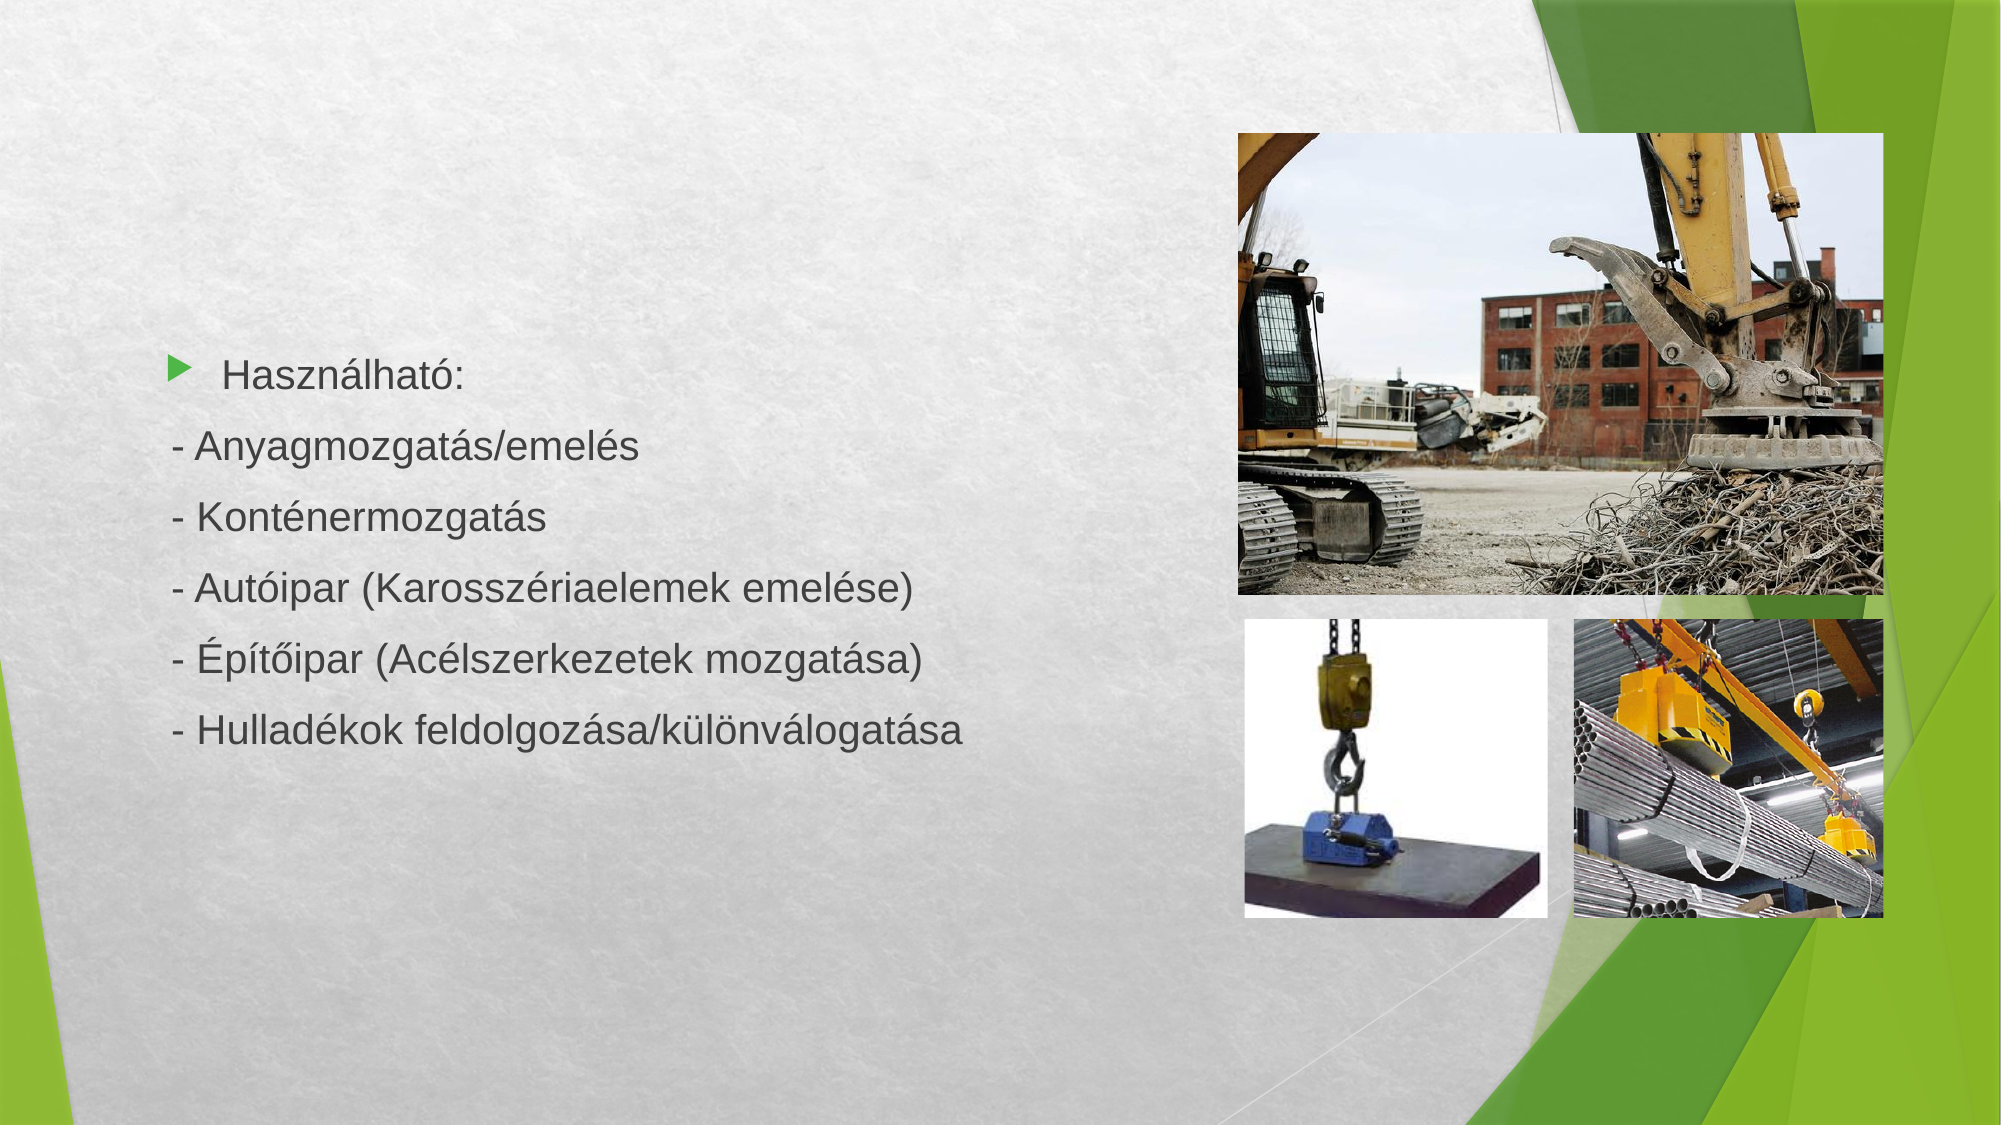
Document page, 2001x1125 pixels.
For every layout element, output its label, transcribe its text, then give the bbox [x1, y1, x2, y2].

list Használható: - Anyagmozgatás/emelés - Konténermozgatás - Autóipar (Karosszériaelemek emelése) - Építőipar (Acélszerkezetek mozgatása) - Hulladékok feldolgozása/különválogatása [149, 340, 1135, 950]
picture [1237, 132, 1884, 596]
picture [1243, 619, 1549, 919]
picture [1573, 619, 1884, 919]
